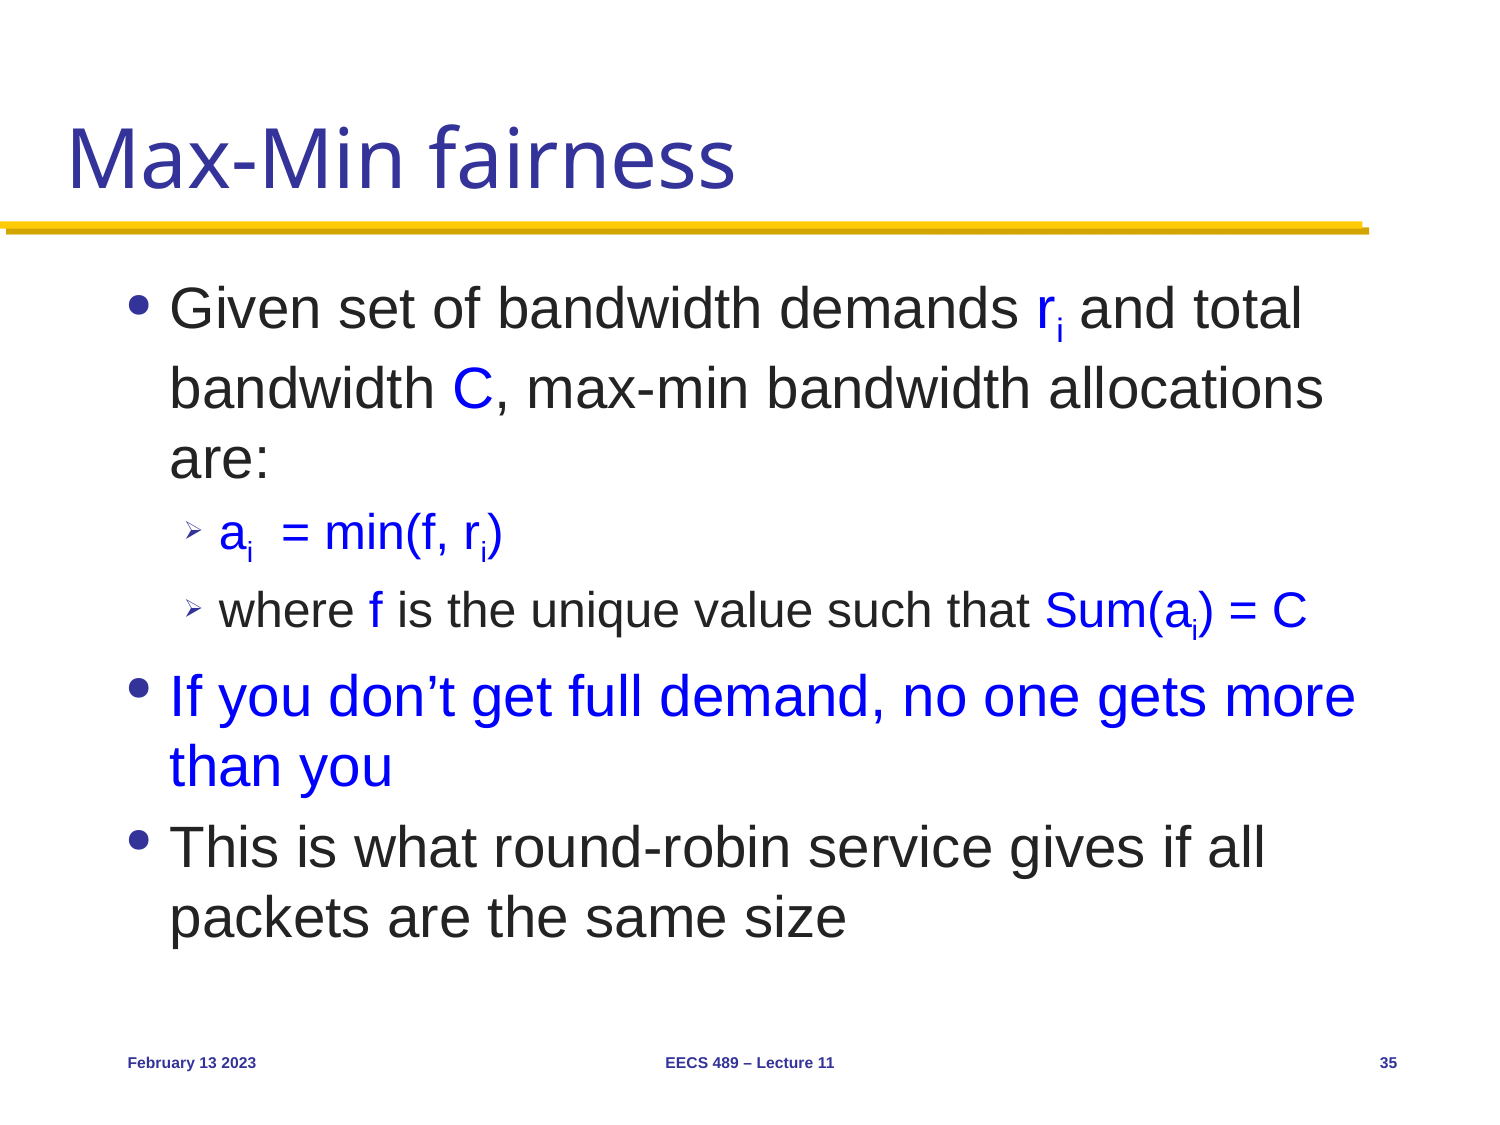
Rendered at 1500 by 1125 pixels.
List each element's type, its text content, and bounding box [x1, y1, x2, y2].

list Given set of bandwidth demands ri and total bandwidth C, max-min bandwidth allocations are: ai = min(f, ri) where f is the unique value such that Sum(ai) = C If you don’t get full demand, no one gets more than you This is what round-robin service gives if all packets are the same size [112, 262, 1413, 988]
footer EECS 489 – Lecture 11 [512, 1024, 988, 1101]
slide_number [112, 1024, 426, 1101]
title Max-Min fairness [49, 24, 1451, 213]
slide_number 35 [1312, 1024, 1413, 1101]
